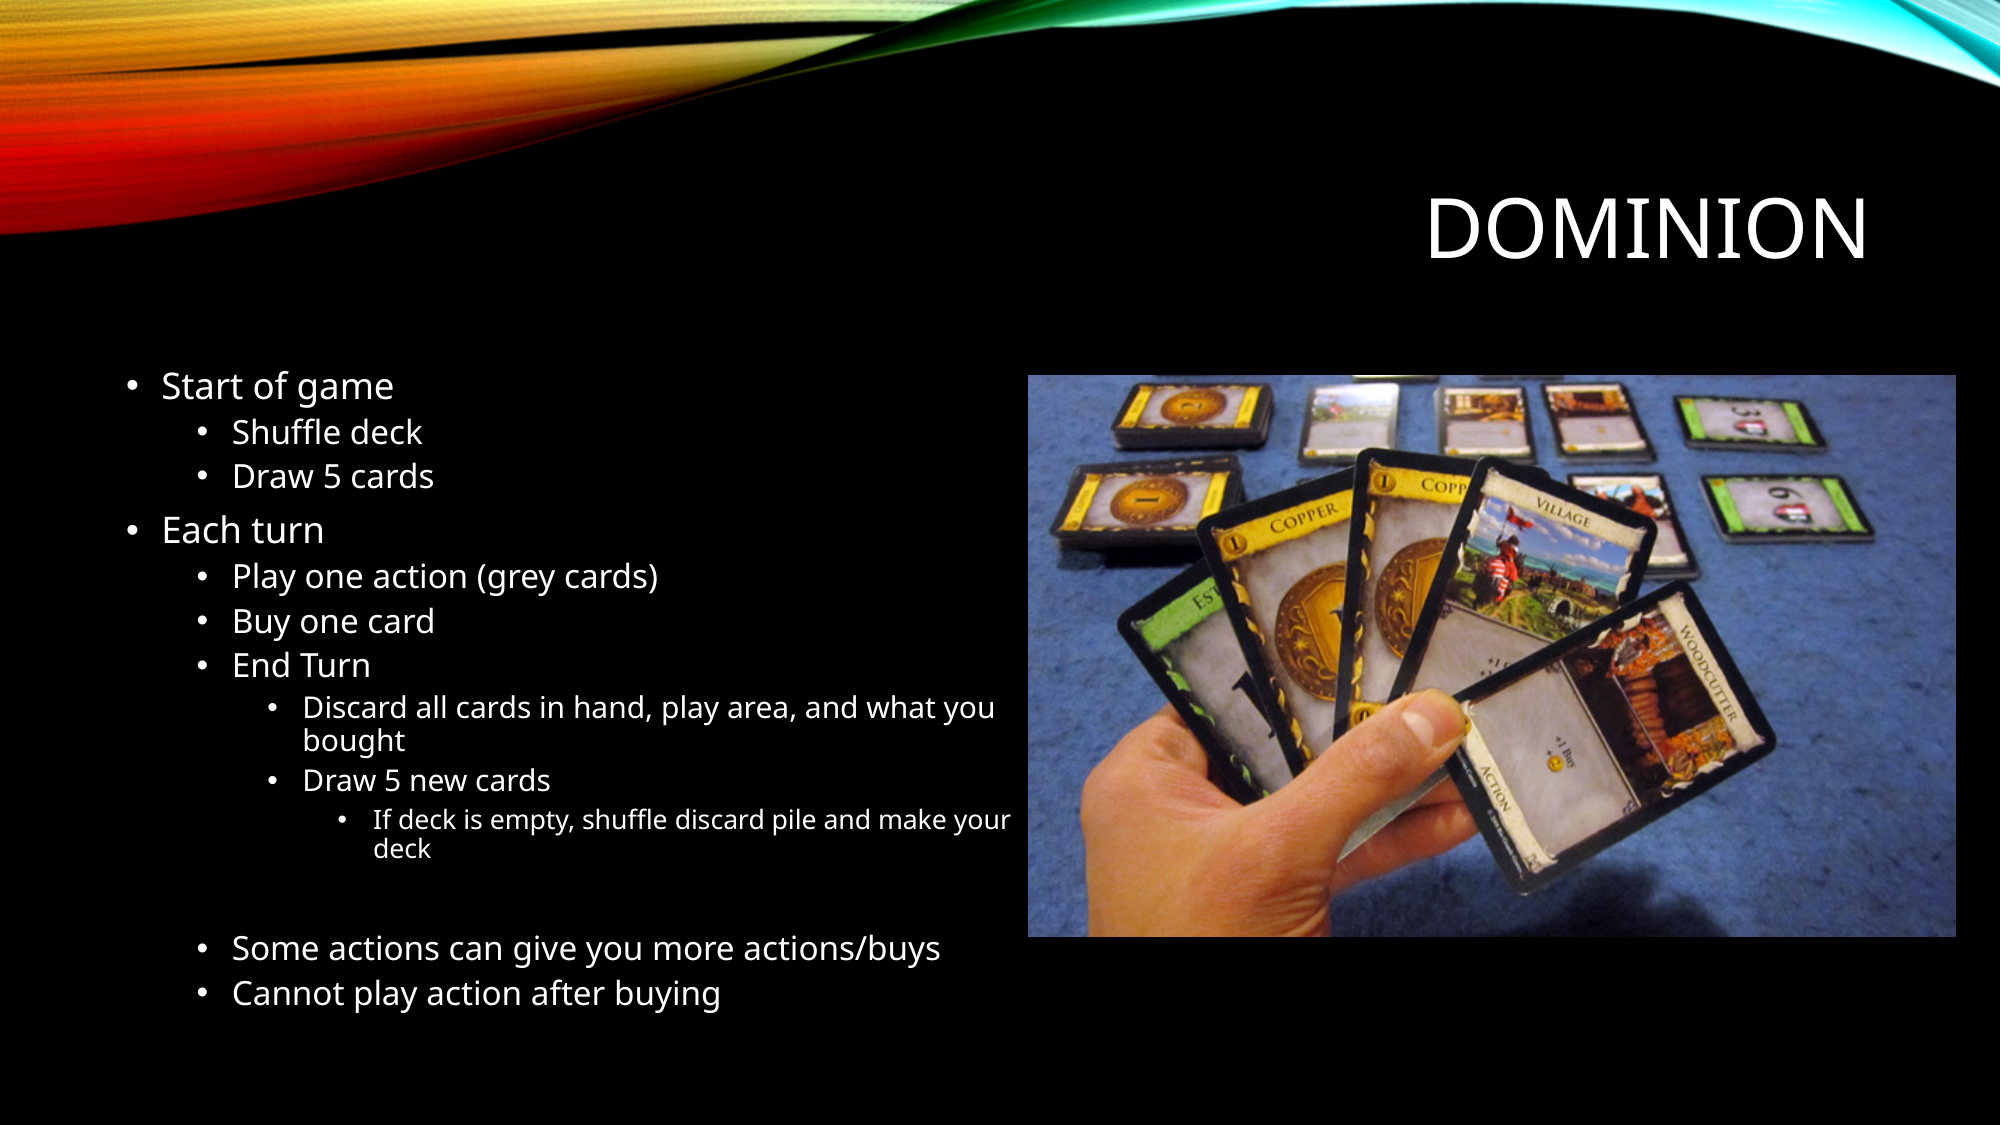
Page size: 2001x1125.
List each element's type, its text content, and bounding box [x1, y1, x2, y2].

list Start of game Shuffle deck Draw 5 cards Each turn Play one action (grey cards) Buy one card End Turn Discard all cards in hand, play area, and what you bought Draw 5 new cards If deck is empty, shuffle discard pile and make your deck Some actions can give you more actions/buys Cannot play action after buying [111, 360, 1029, 1021]
picture [0, 0, 2000, 237]
title Dominion [474, 125, 1888, 338]
picture [1028, 375, 1956, 937]
